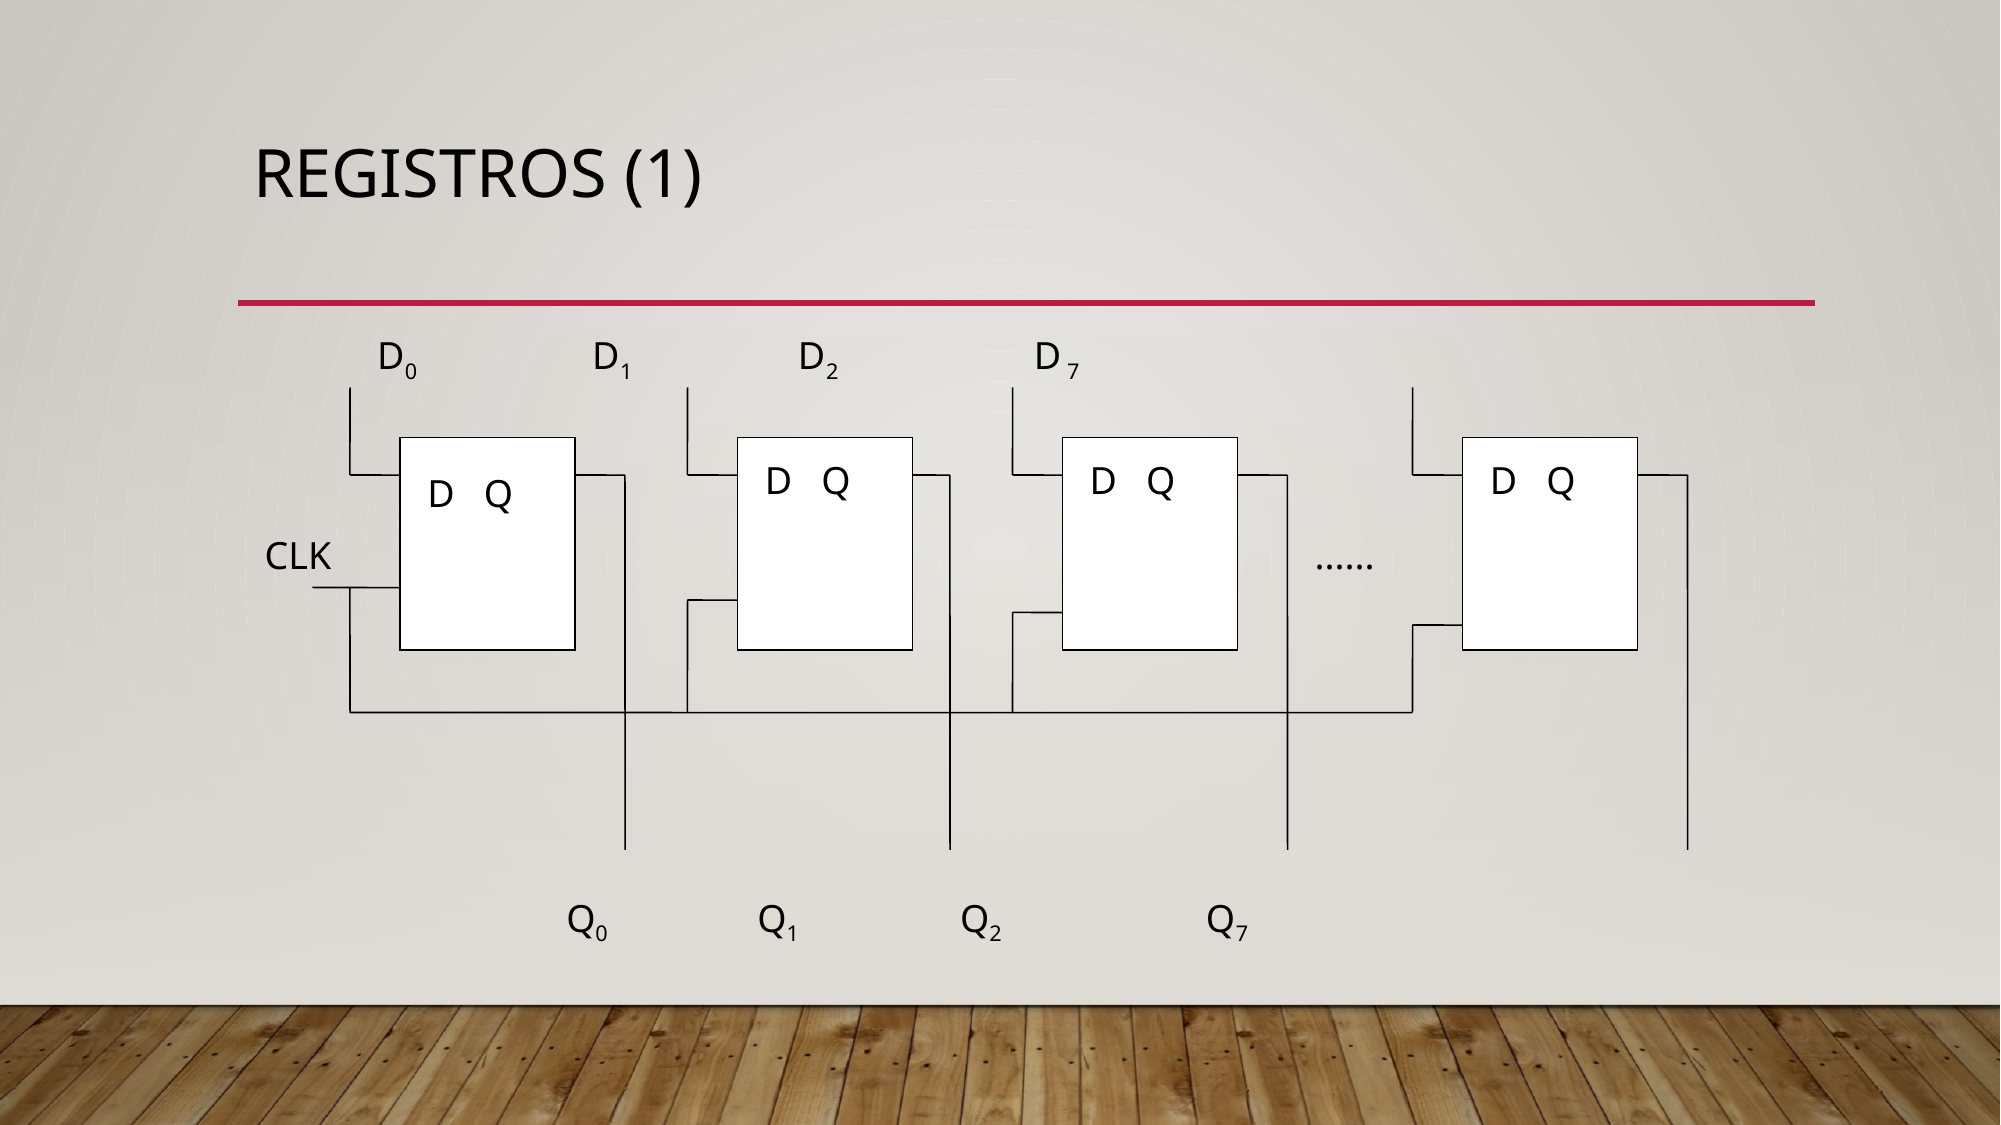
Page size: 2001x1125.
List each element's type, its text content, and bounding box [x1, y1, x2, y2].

text_box ...... [1299, 524, 1438, 585]
text_box D Q [412, 462, 563, 523]
text_box D Q [1474, 449, 1625, 510]
text_box [737, 437, 913, 650]
title Registros (1) [238, 131, 1814, 305]
text_box D Q [749, 449, 900, 510]
text_box CLK [249, 524, 388, 585]
text_box Q0 Q1 Q2 Q7 [512, 887, 1713, 954]
text_box [1462, 437, 1638, 650]
text_box [1062, 437, 1238, 650]
picture [0, 1005, 2000, 1125]
text_box D Q [1074, 449, 1225, 510]
text_box D0 D1 D2 D 7 [362, 324, 1625, 391]
text_box [399, 437, 575, 650]
